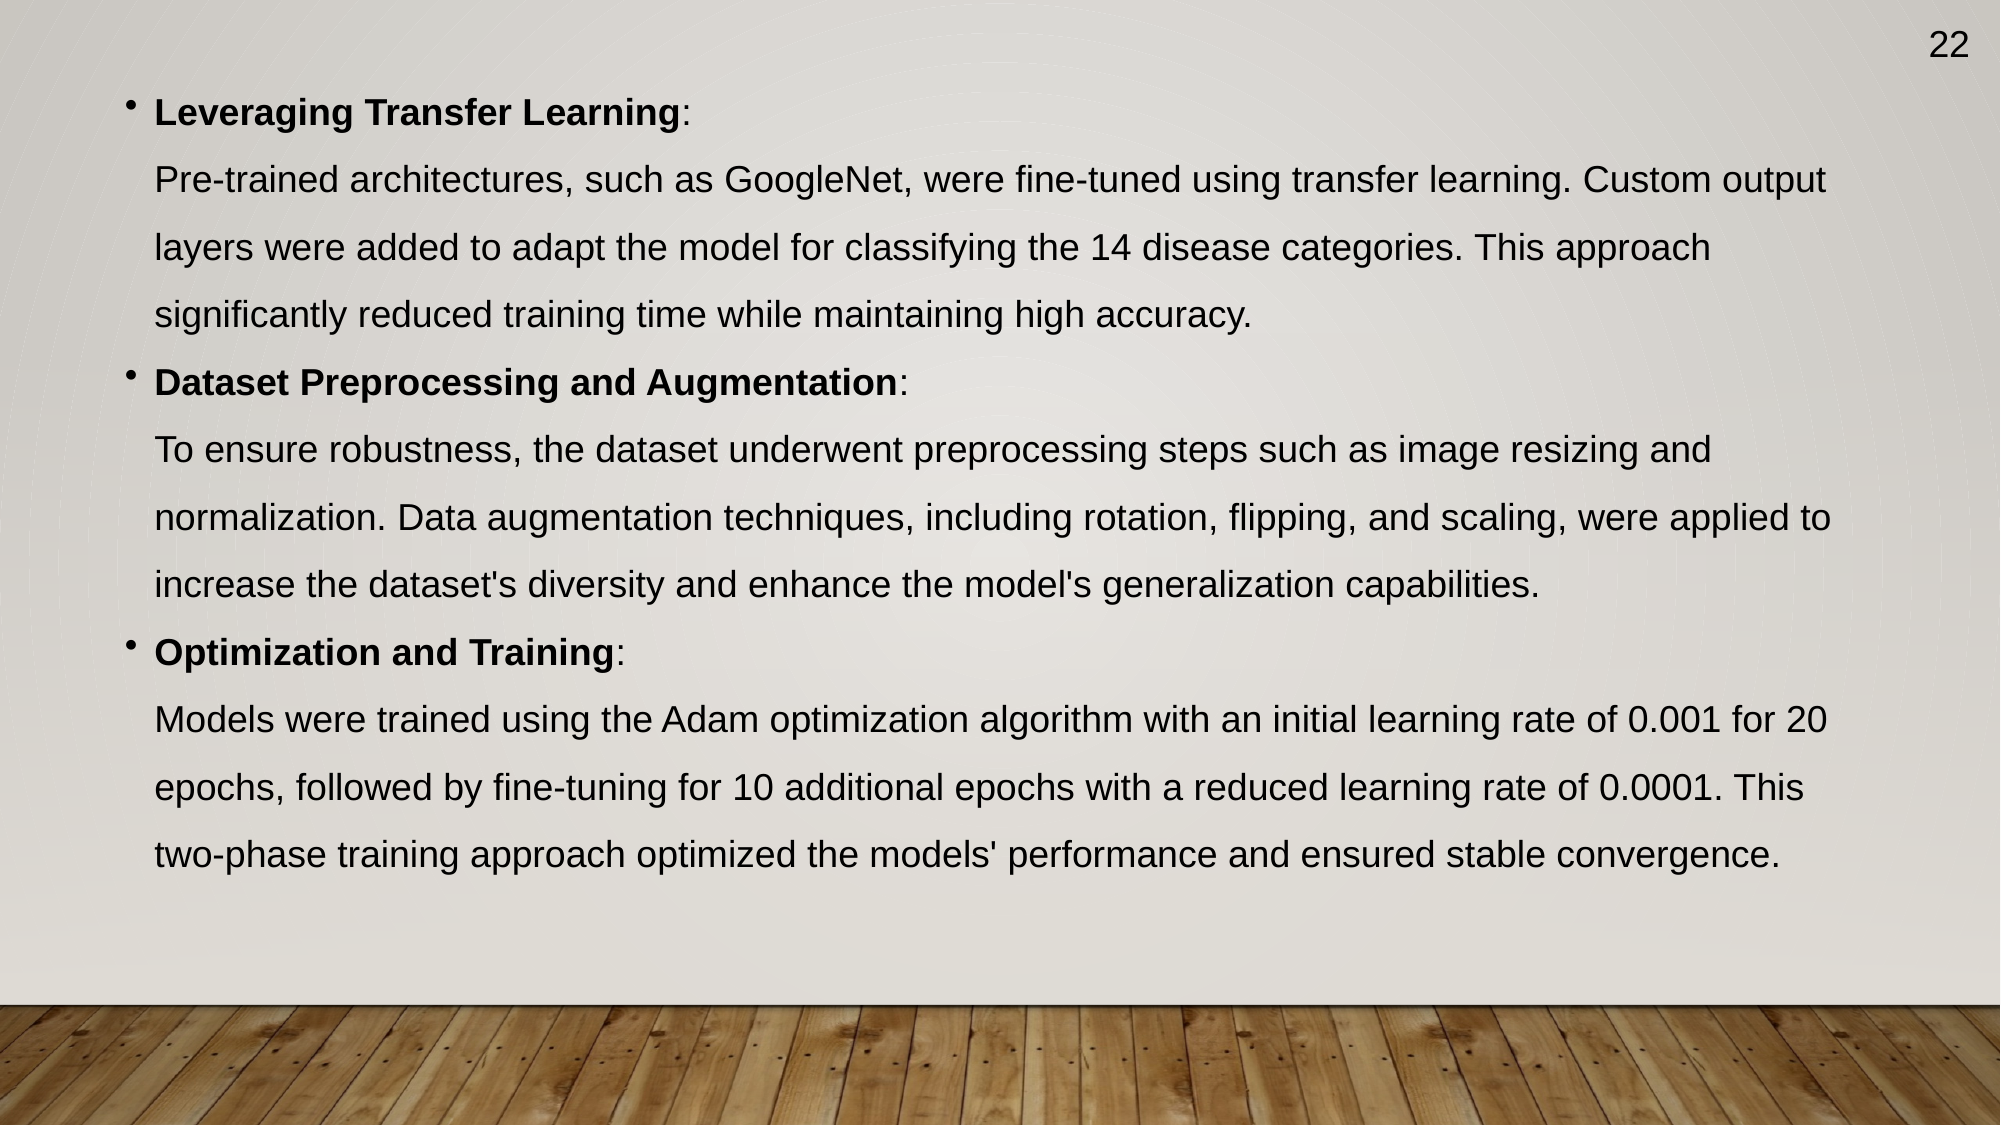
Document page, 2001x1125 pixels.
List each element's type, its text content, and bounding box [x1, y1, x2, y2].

slide_number 22 [1918, 12, 1978, 71]
picture [0, 1005, 2000, 1125]
text_box Leveraging Transfer Learning: Pre-trained architectures, such as GoogleNet, were fine-tuned using transfer learning. Custom output layers were added to adapt the model for classifying the 14 disease categories. This approach significantly reduced training time while maintaining high accuracy. Dataset Preprocessing and Augmentation: To ensure robustness, the dataset underwent preprocessing steps such as image resizing and normalization. Data augmentation techniques, including rotation, flipping, and scaling, were applied to increase the dataset's diversity and enhance the model's generalization capabilities. Optimization and Training: Models were trained using the Adam optimization algorithm with an initial learning rate of 0.001 for 20 epochs, followed by fine-tuning for 10 additional epochs with a reduced learning rate of 0.0001. This two-phase training approach optimized the models' performance and ensured stable convergence. [117, 12, 1883, 883]
